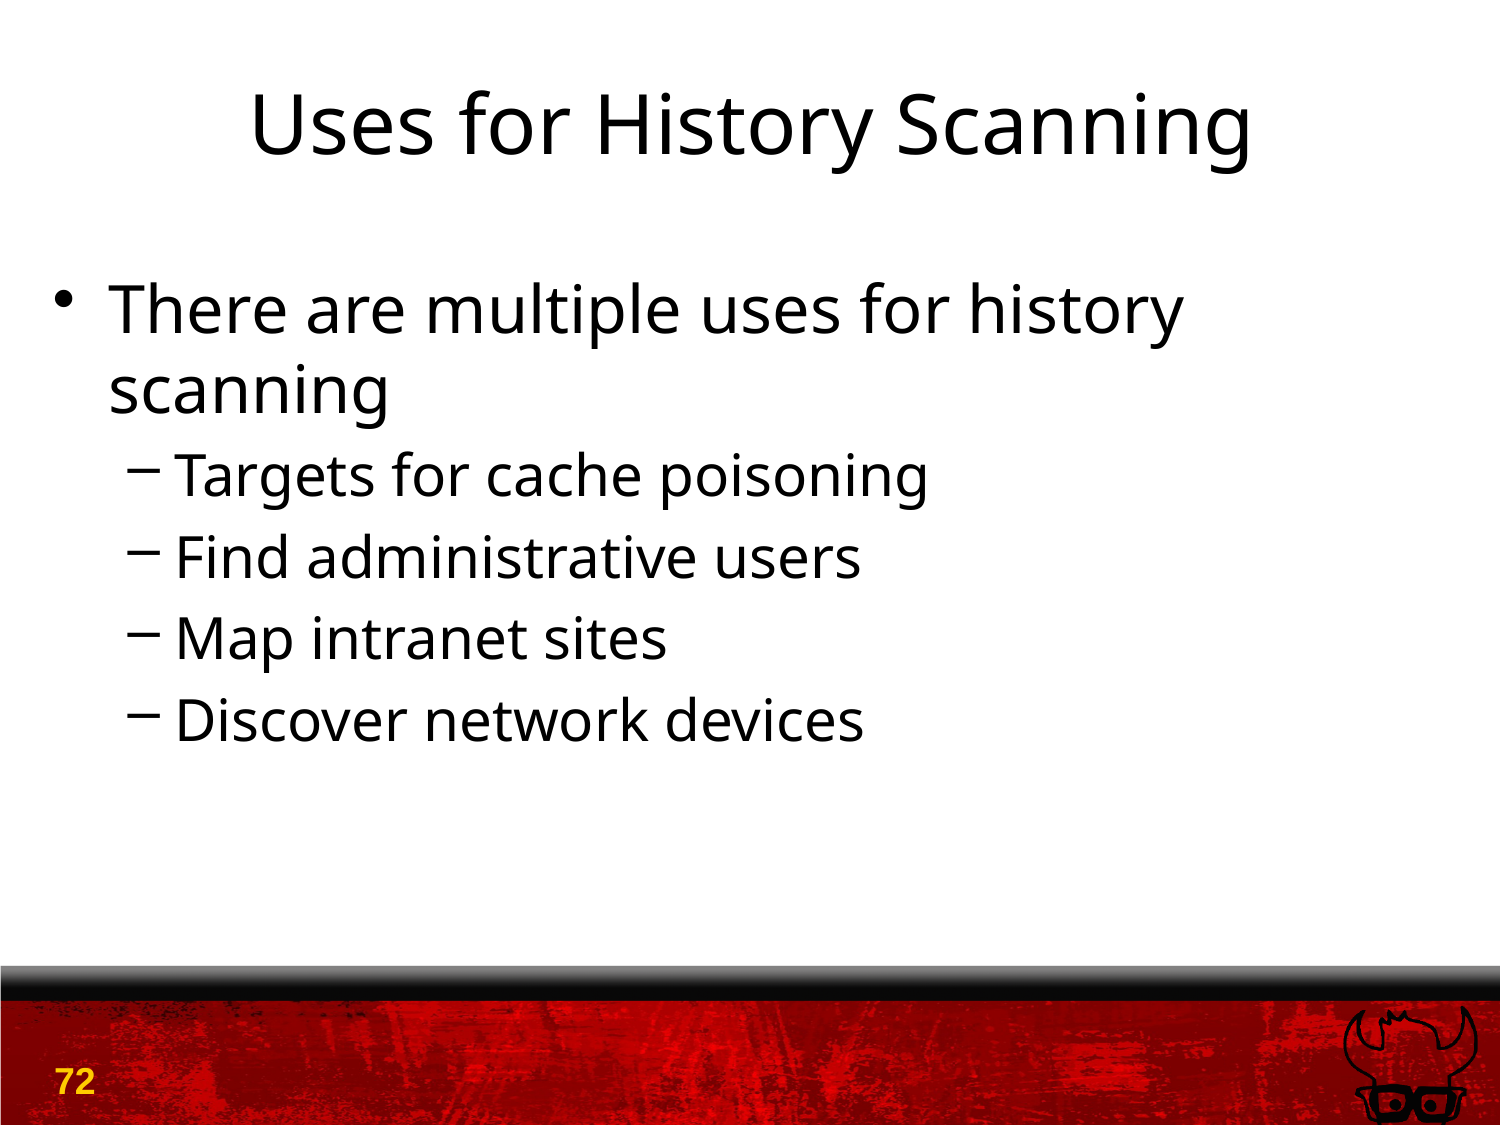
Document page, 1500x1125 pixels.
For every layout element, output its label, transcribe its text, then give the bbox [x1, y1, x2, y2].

list There are multiple uses for history scanning Targets for cache poisoning Find administrative users Map intranet sites Discover network devices [37, 258, 1463, 1035]
title Uses for History Scanning [35, 24, 1469, 219]
picture [0, 282, 1500, 1125]
